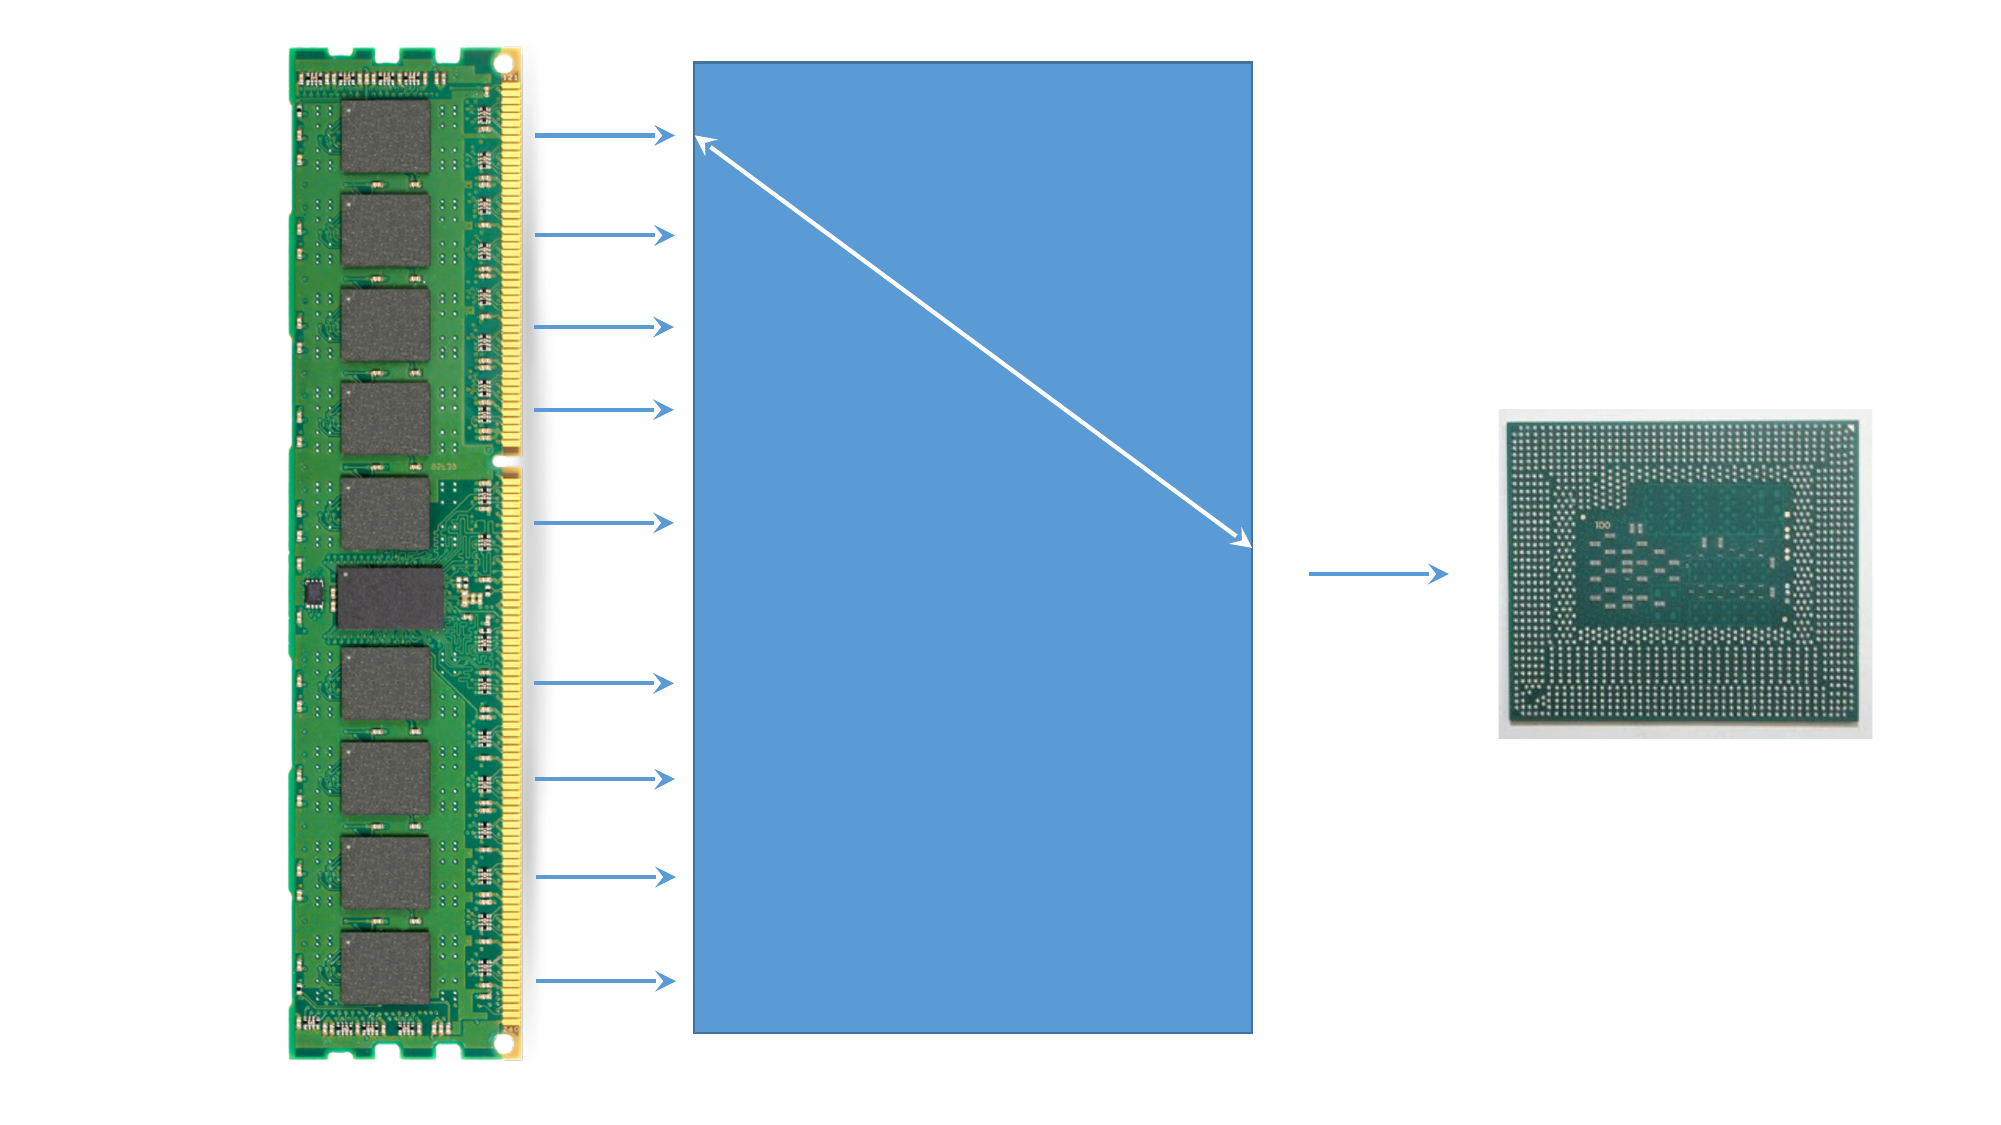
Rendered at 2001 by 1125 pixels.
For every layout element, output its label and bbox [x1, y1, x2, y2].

text_box [693, 61, 1253, 414]
text_box [694, 135, 1253, 548]
picture [0, 29, 951, 1078]
picture [1498, 409, 1873, 739]
text_box [693, 548, 1253, 1034]
